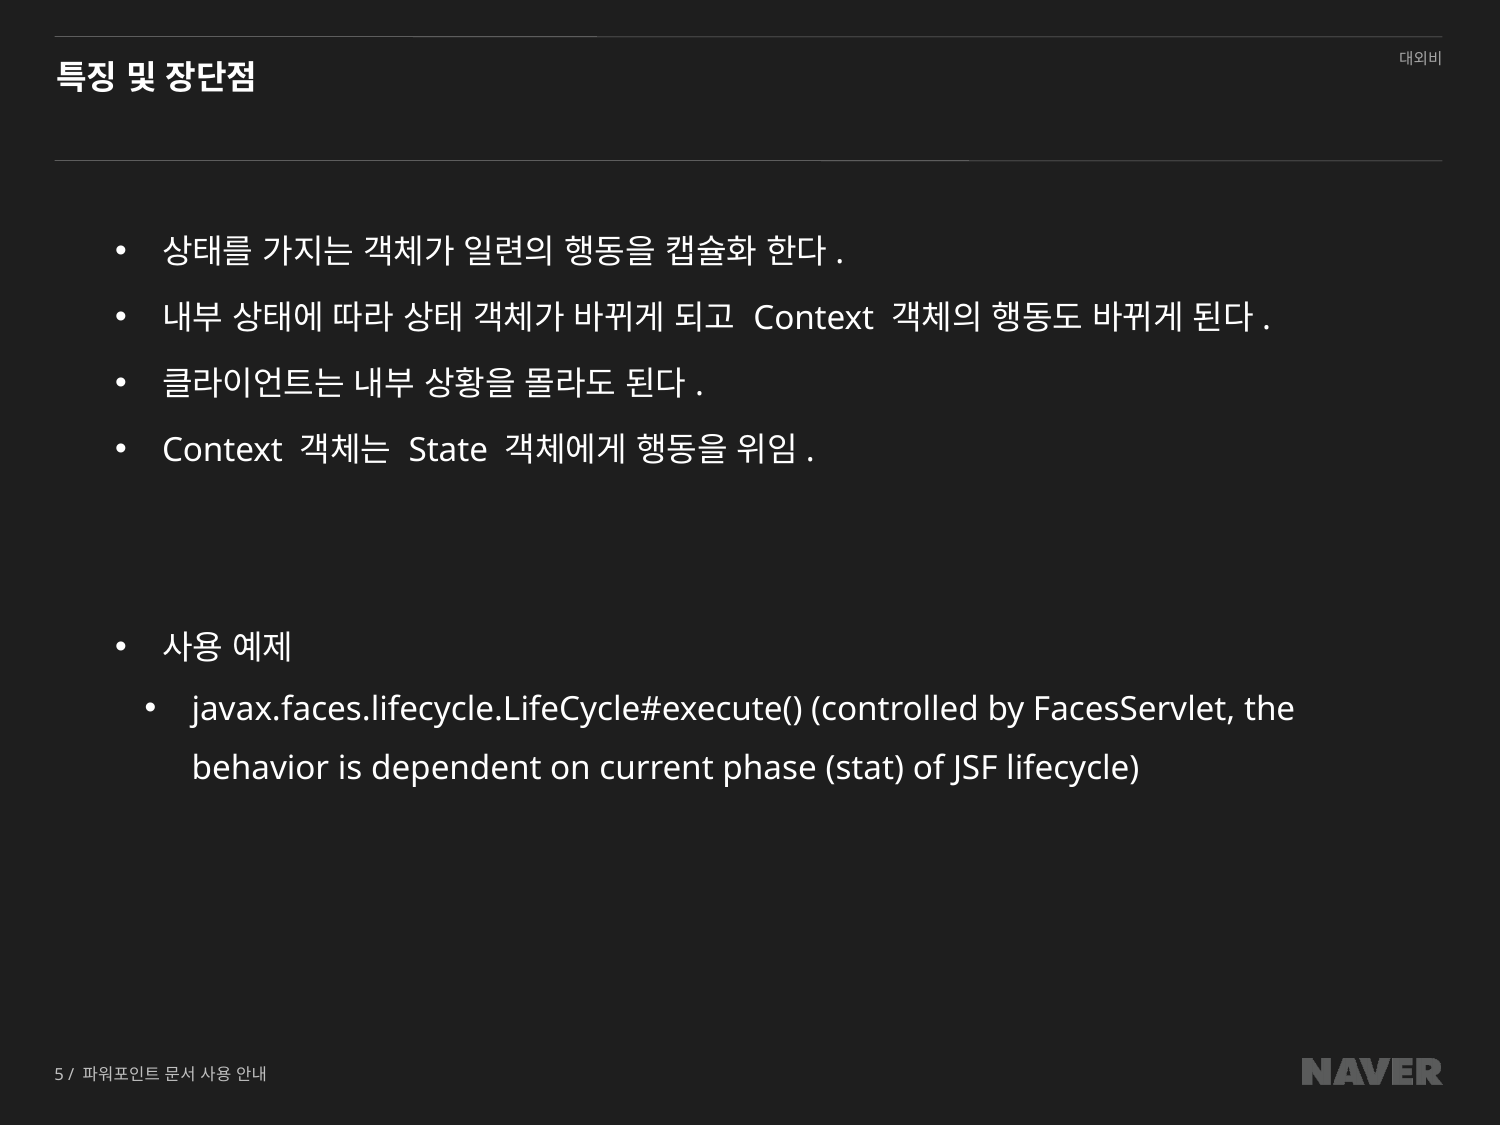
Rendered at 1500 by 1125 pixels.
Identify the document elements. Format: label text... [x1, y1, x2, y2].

list 상태를 가지는 객체가 일련의 행동을 캡슐화 한다. 내부 상태에 따라 상태 객체가 바뀌게 되고 Context 객체의 행동도 바뀌게 된다. 클라이언트는 내부 상황을 몰라도 된다. Context 객체는 State 객체에게 행동을 위임. 사용 예제 javax.faces.lifecycle.LifeCycle#execute() (controlled by FacesServlet, the behavior is dependent on current phase (stat) of JSF lifecycle) [100, 202, 1400, 945]
picture [1302, 1058, 1443, 1085]
title 특징 및 장단점 [41, 49, 1459, 105]
